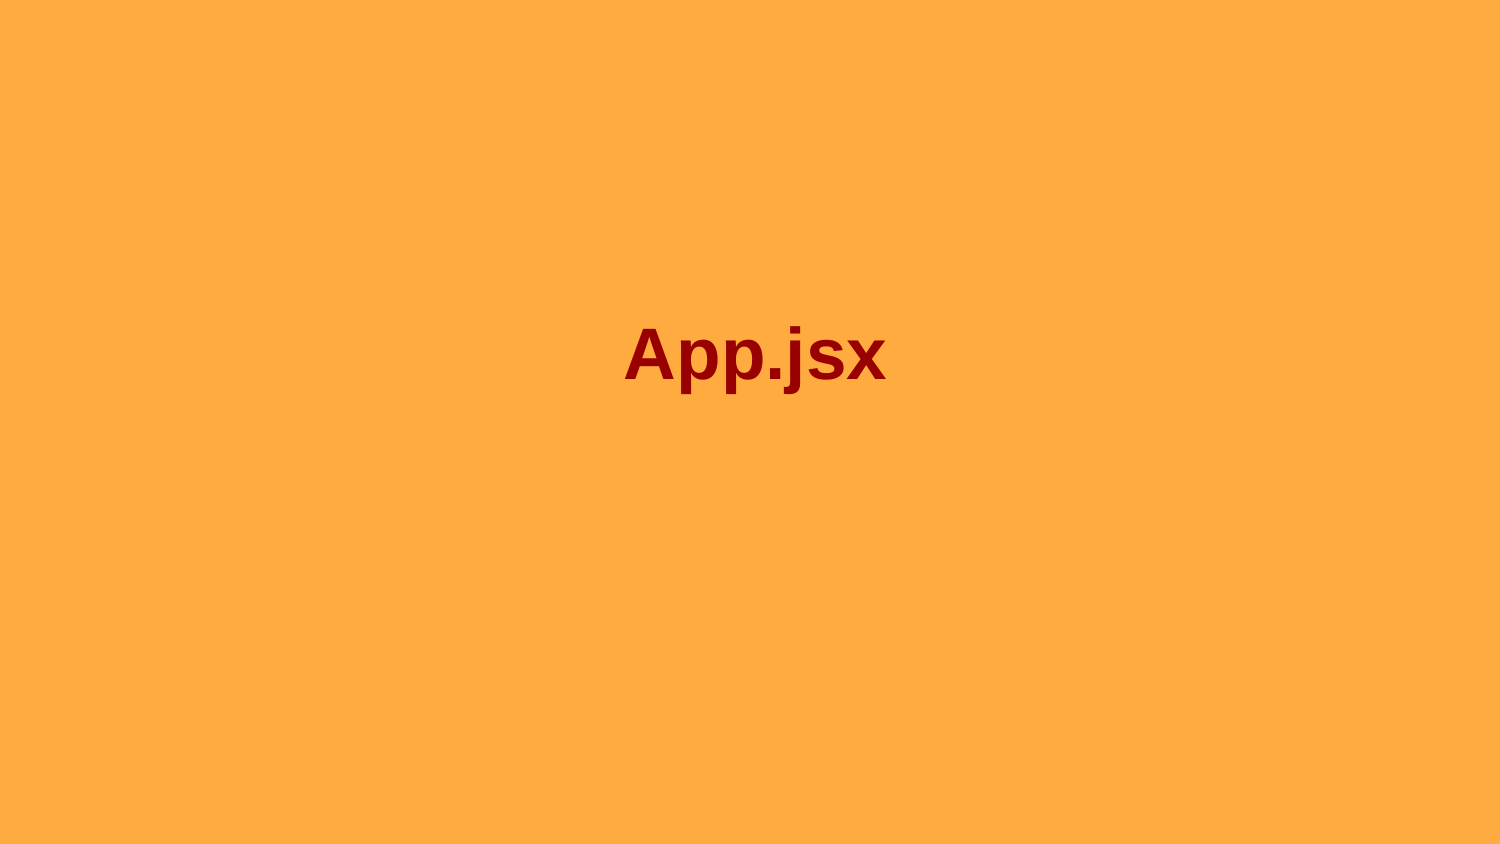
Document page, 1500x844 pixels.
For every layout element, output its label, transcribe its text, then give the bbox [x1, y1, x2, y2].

text_box App.jsx [22, 291, 1489, 429]
